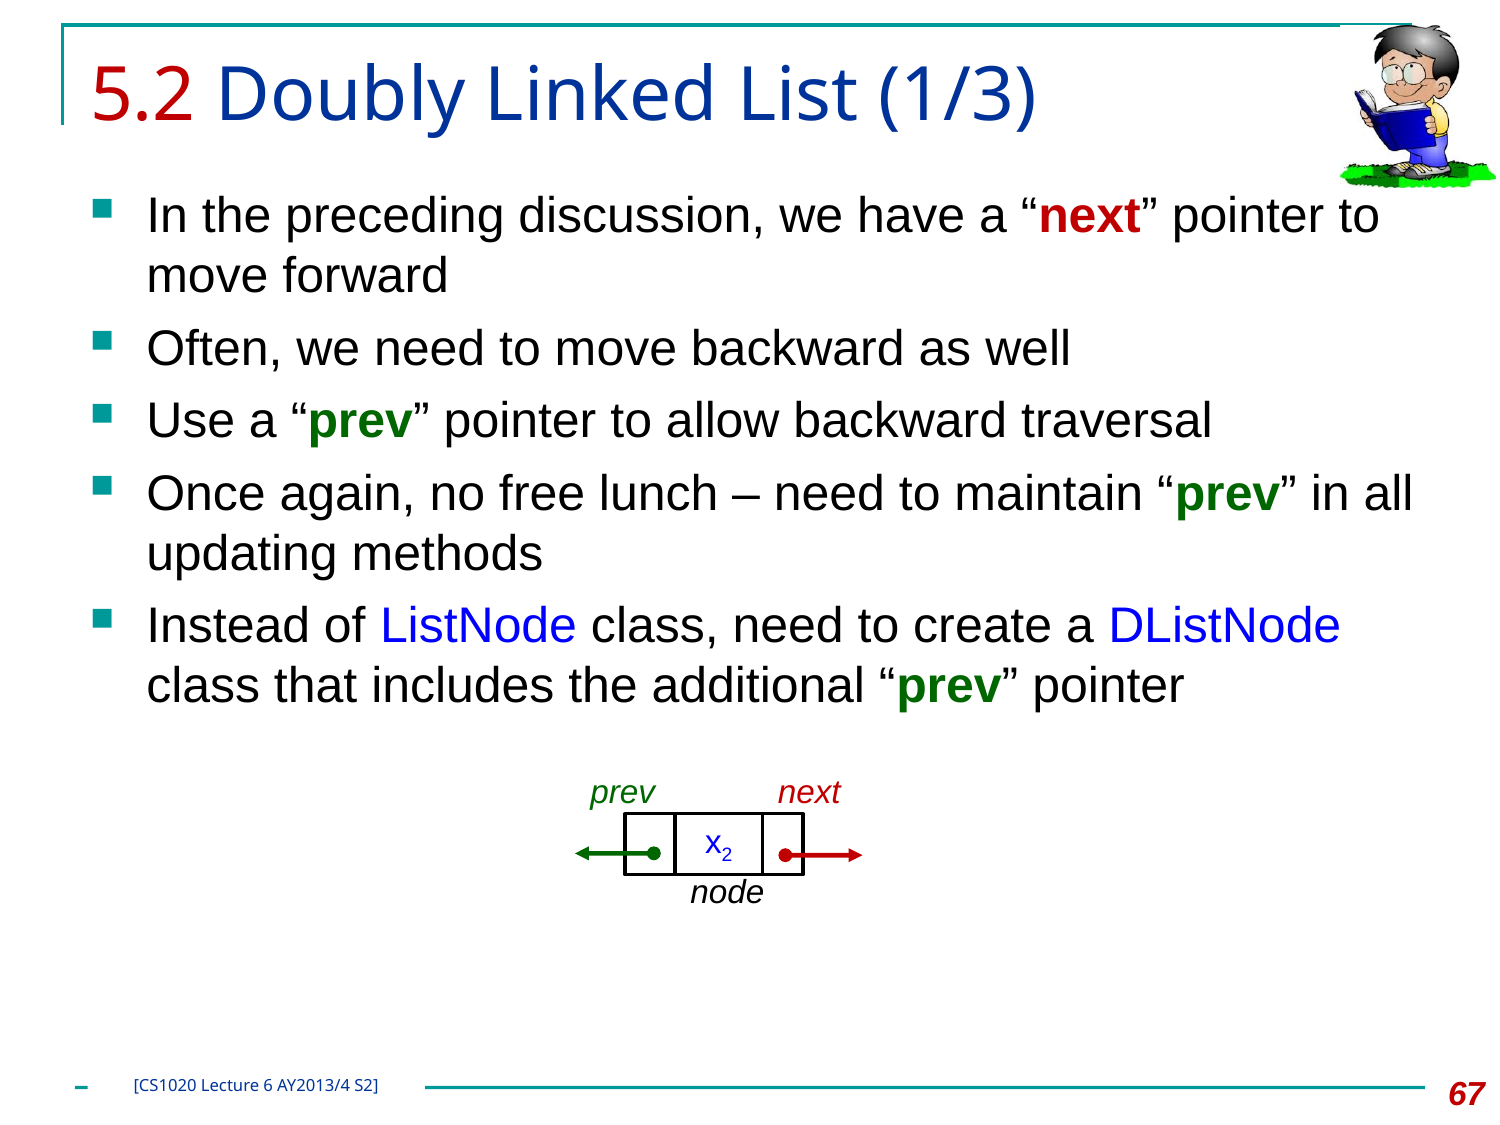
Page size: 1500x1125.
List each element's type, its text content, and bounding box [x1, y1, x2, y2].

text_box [674, 762, 863, 919]
title 5.2 Doubly Linked List (1/3) [74, 37, 1335, 168]
slide_number 67 [1400, 1065, 1500, 1125]
picture [1340, 25, 1496, 188]
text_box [574, 762, 672, 876]
footer [CS1020 Lecture 6 AY2013/4 S2] [87, 1074, 426, 1101]
list In the preceding discussion, we have a “next” pointer to move forward Often, we need to move backward as well Use a “prev” pointer to allow backward traversal Once again, no free lunch – need to maintain “prev” in all updating methods Instead of ListNode class, need to create a DListNode class that includes the additional “prev” pointer [74, 174, 1463, 788]
